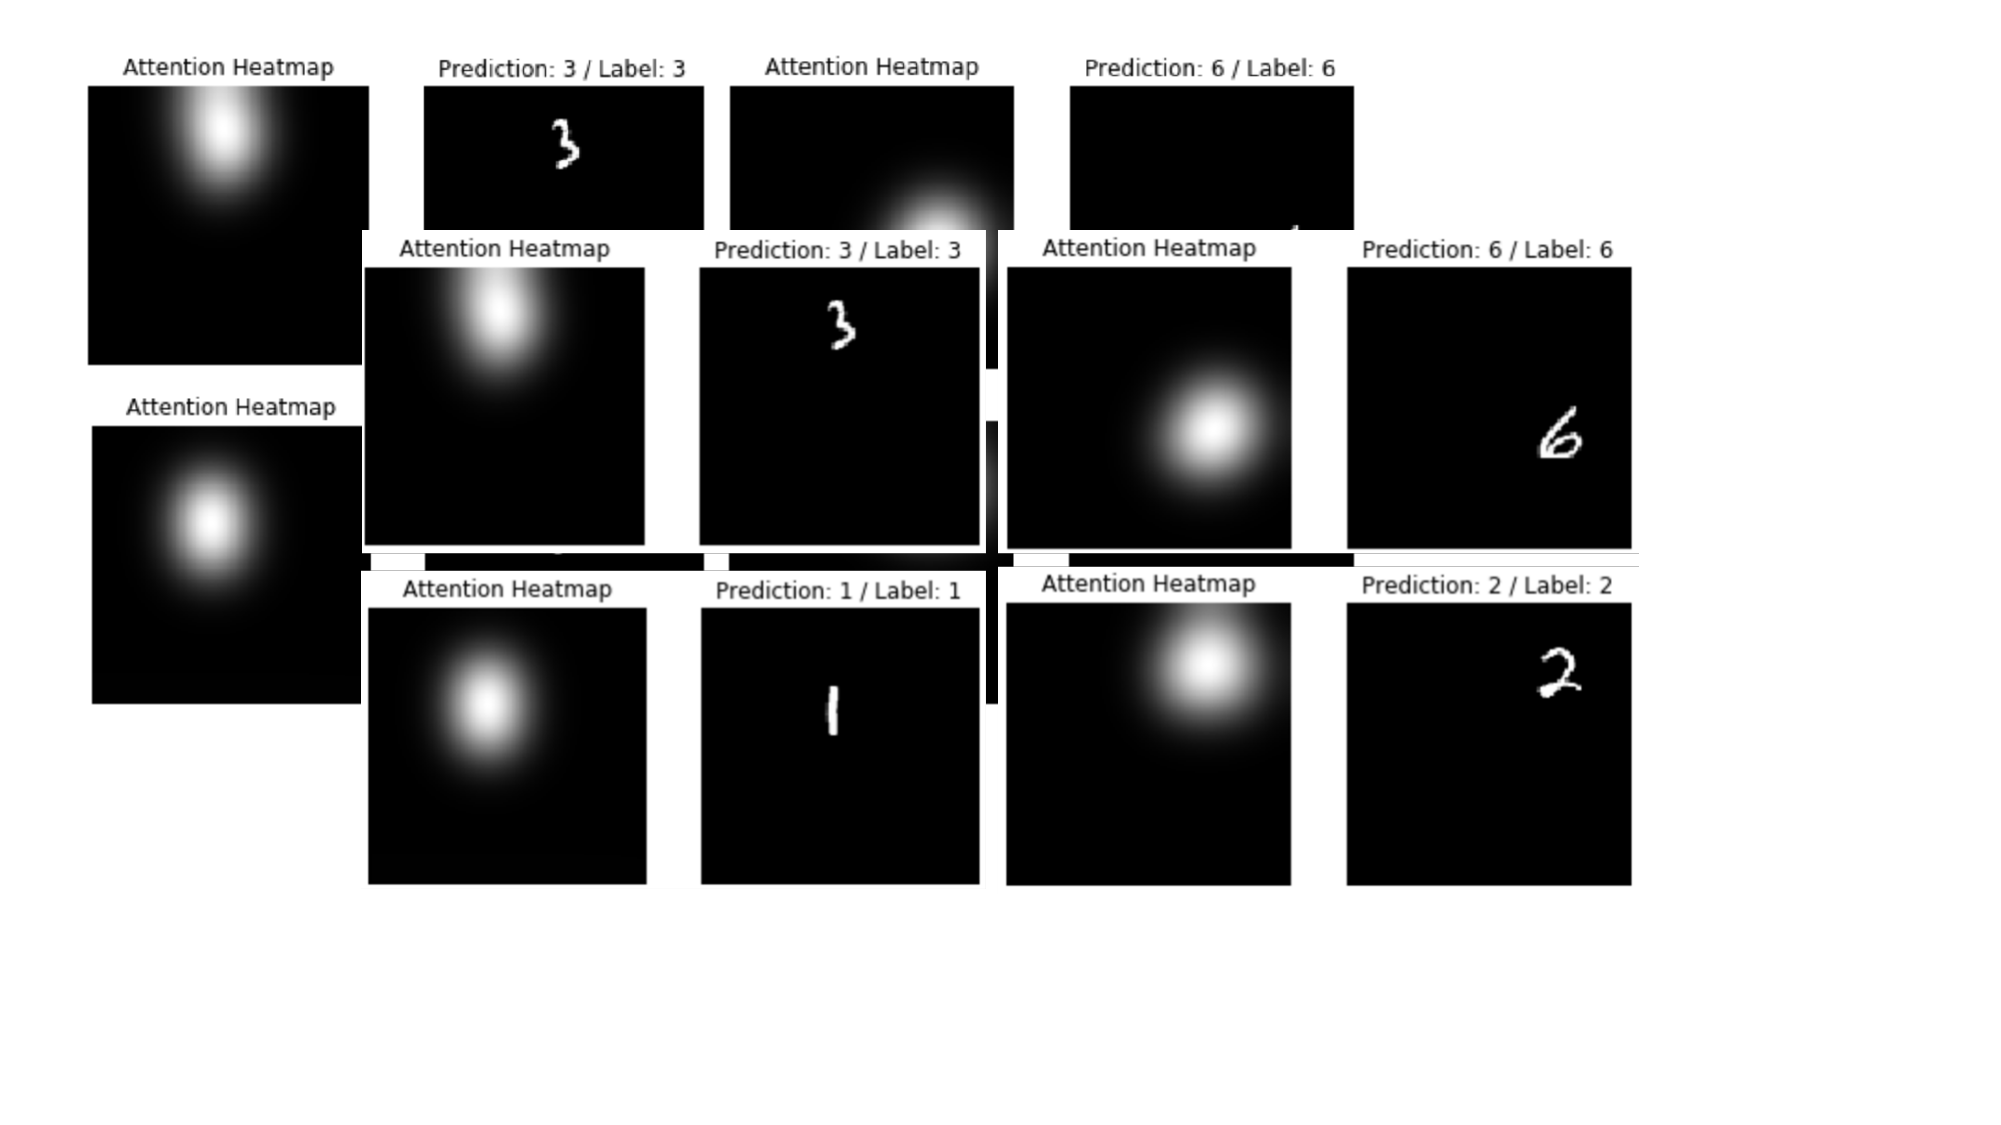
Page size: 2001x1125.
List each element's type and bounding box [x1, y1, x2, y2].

text_box [84, 48, 1361, 712]
picture [361, 230, 1639, 894]
